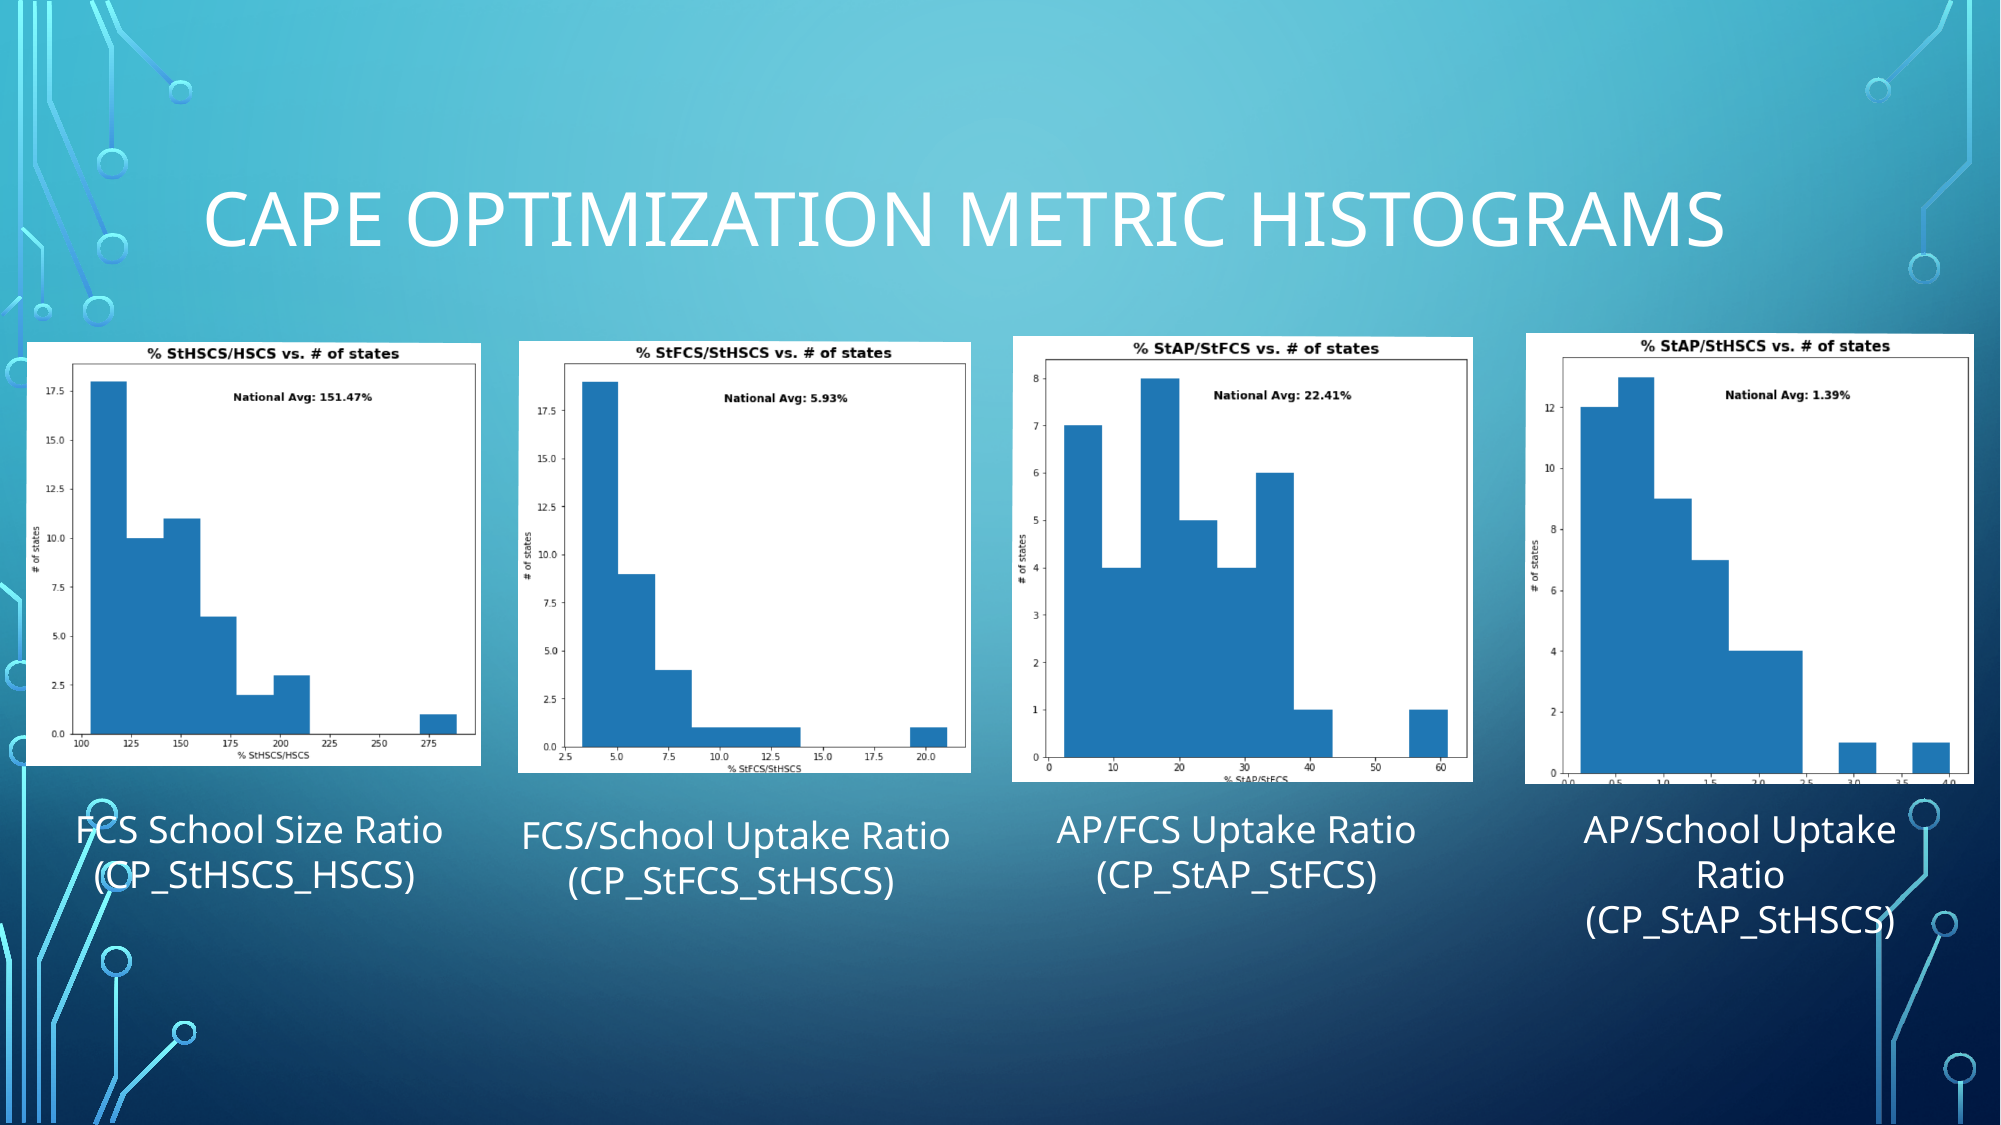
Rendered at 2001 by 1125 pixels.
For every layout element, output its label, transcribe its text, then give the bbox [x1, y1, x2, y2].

picture [1524, 333, 1974, 784]
text_box FCS School Size Ratio (CP_StHSCS_HSCS) [48, 799, 471, 949]
picture [518, 341, 971, 773]
text_box AP/School Uptake Ratio (CP_StAP_StHSCS) [1529, 799, 1952, 949]
text_box AP/FCS Uptake Ratio (CP_StAP_StFCS) [1026, 799, 1447, 949]
picture [25, 342, 481, 766]
title CAPE optimization Metric HISTOGRAMs [187, 101, 1813, 344]
picture [1012, 336, 1473, 783]
text_box FCS/School Uptake Ratio (CP_StFCS_StHSCS) [499, 804, 974, 910]
